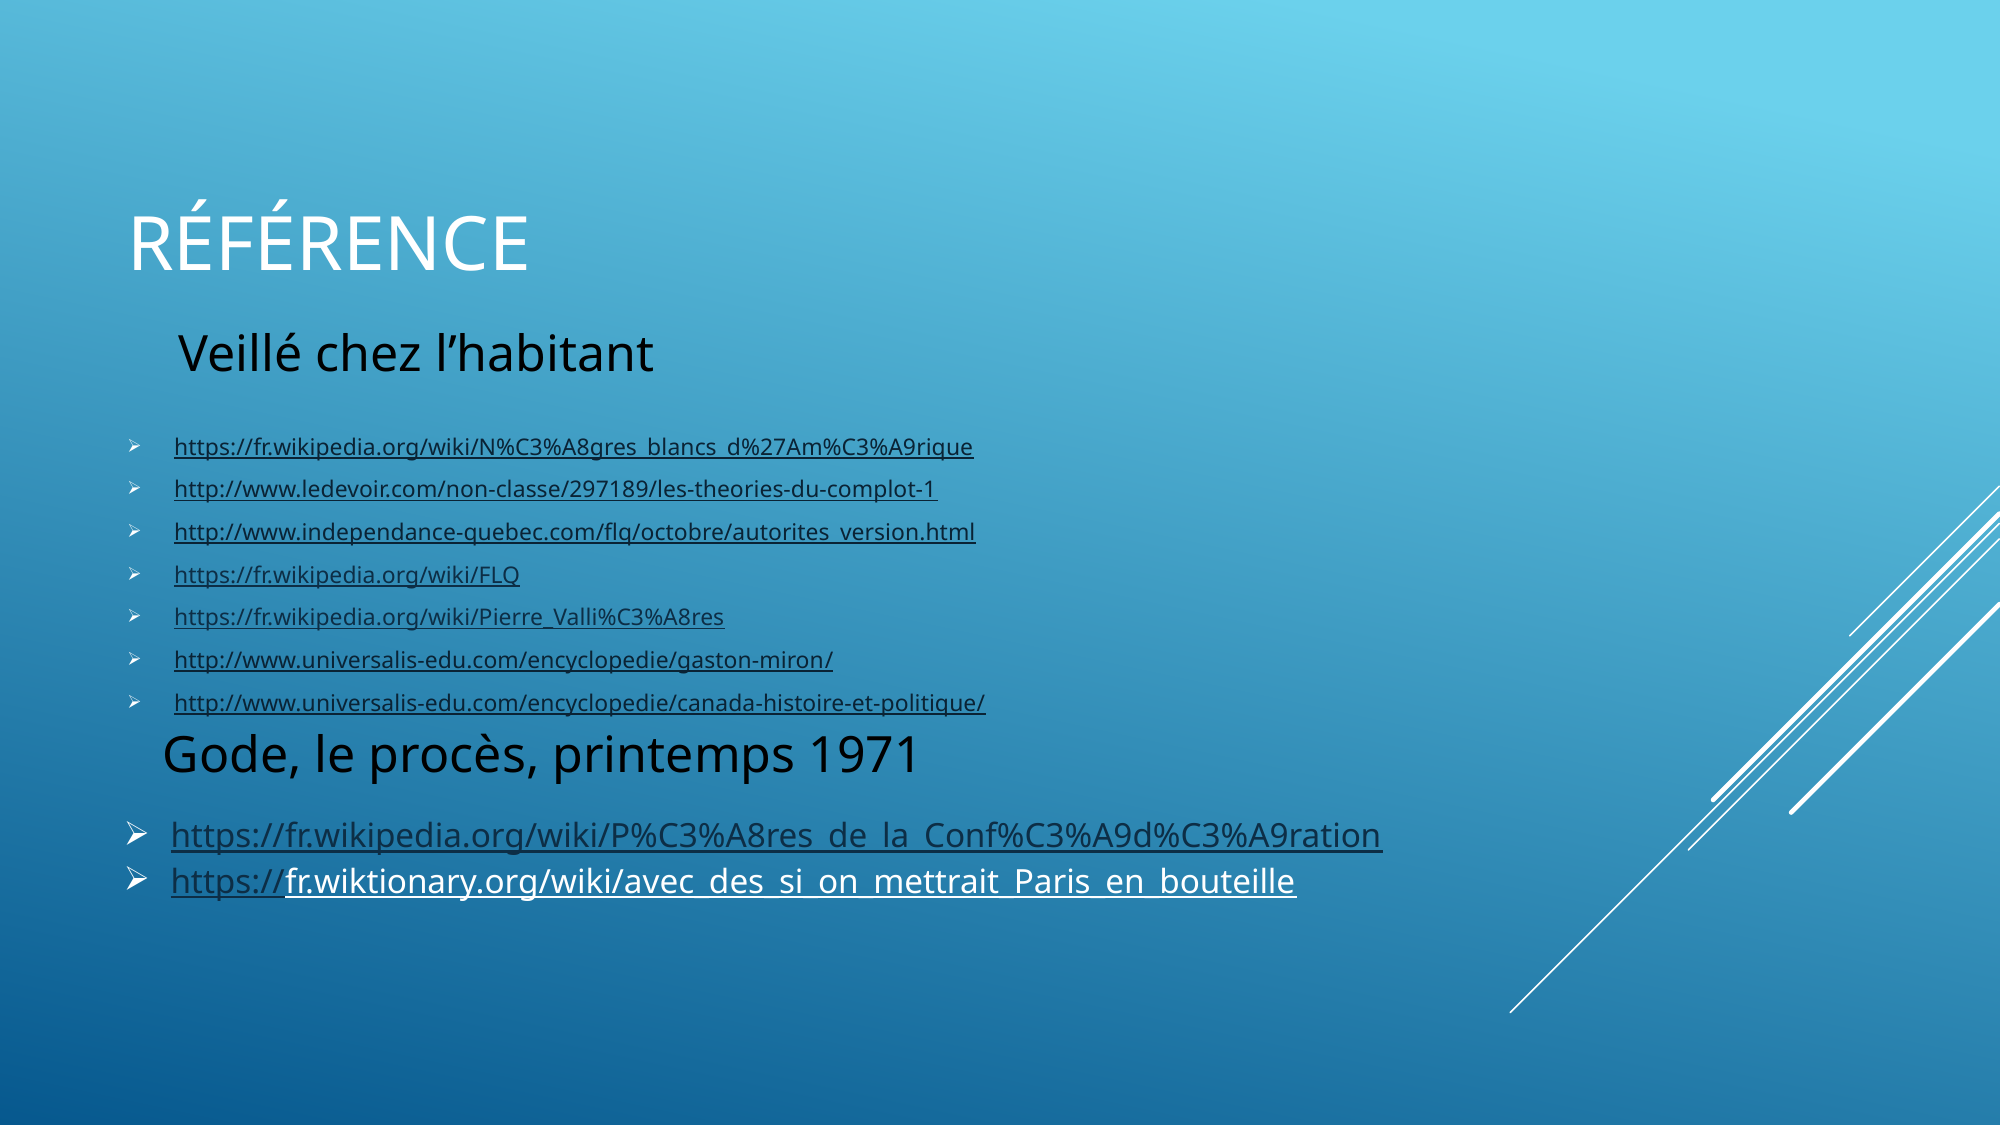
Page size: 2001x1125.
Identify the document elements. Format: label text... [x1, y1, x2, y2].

text_box Gode, le procès, printemps 1971 [147, 714, 938, 790]
list https://fr.wikipedia.org/wiki/N%C3%A8gres_blancs_d%27Am%C3%A9rique http://www.ledevoir.com/non-classe/297189/les-theories-du-complot-1 http://www.independance-quebec.com/flq/octobre/autorites_version.html https://fr.wikipedia.org/wiki/FLQ https://fr.wikipedia.org/wiki/Pierre_Valli%C3%A8res http://www.universalis-edu.com/encyclopedie/gaston-miron/ http://www.universalis-edu.com/encyclopedie/canada-histoire-et-politique/ [112, 424, 1513, 730]
text_box Veillé chez l’habitant [150, 313, 670, 389]
text_box https://fr.wikipedia.org/wiki/P%C3%A8res_de_la_Conf%C3%A9d%C3%A9ration https://fr.wiktionary.org/wiki/avec_des_si_on_mettrait_Paris_en_bouteille [109, 807, 1534, 913]
title Référence [112, 117, 1513, 365]
